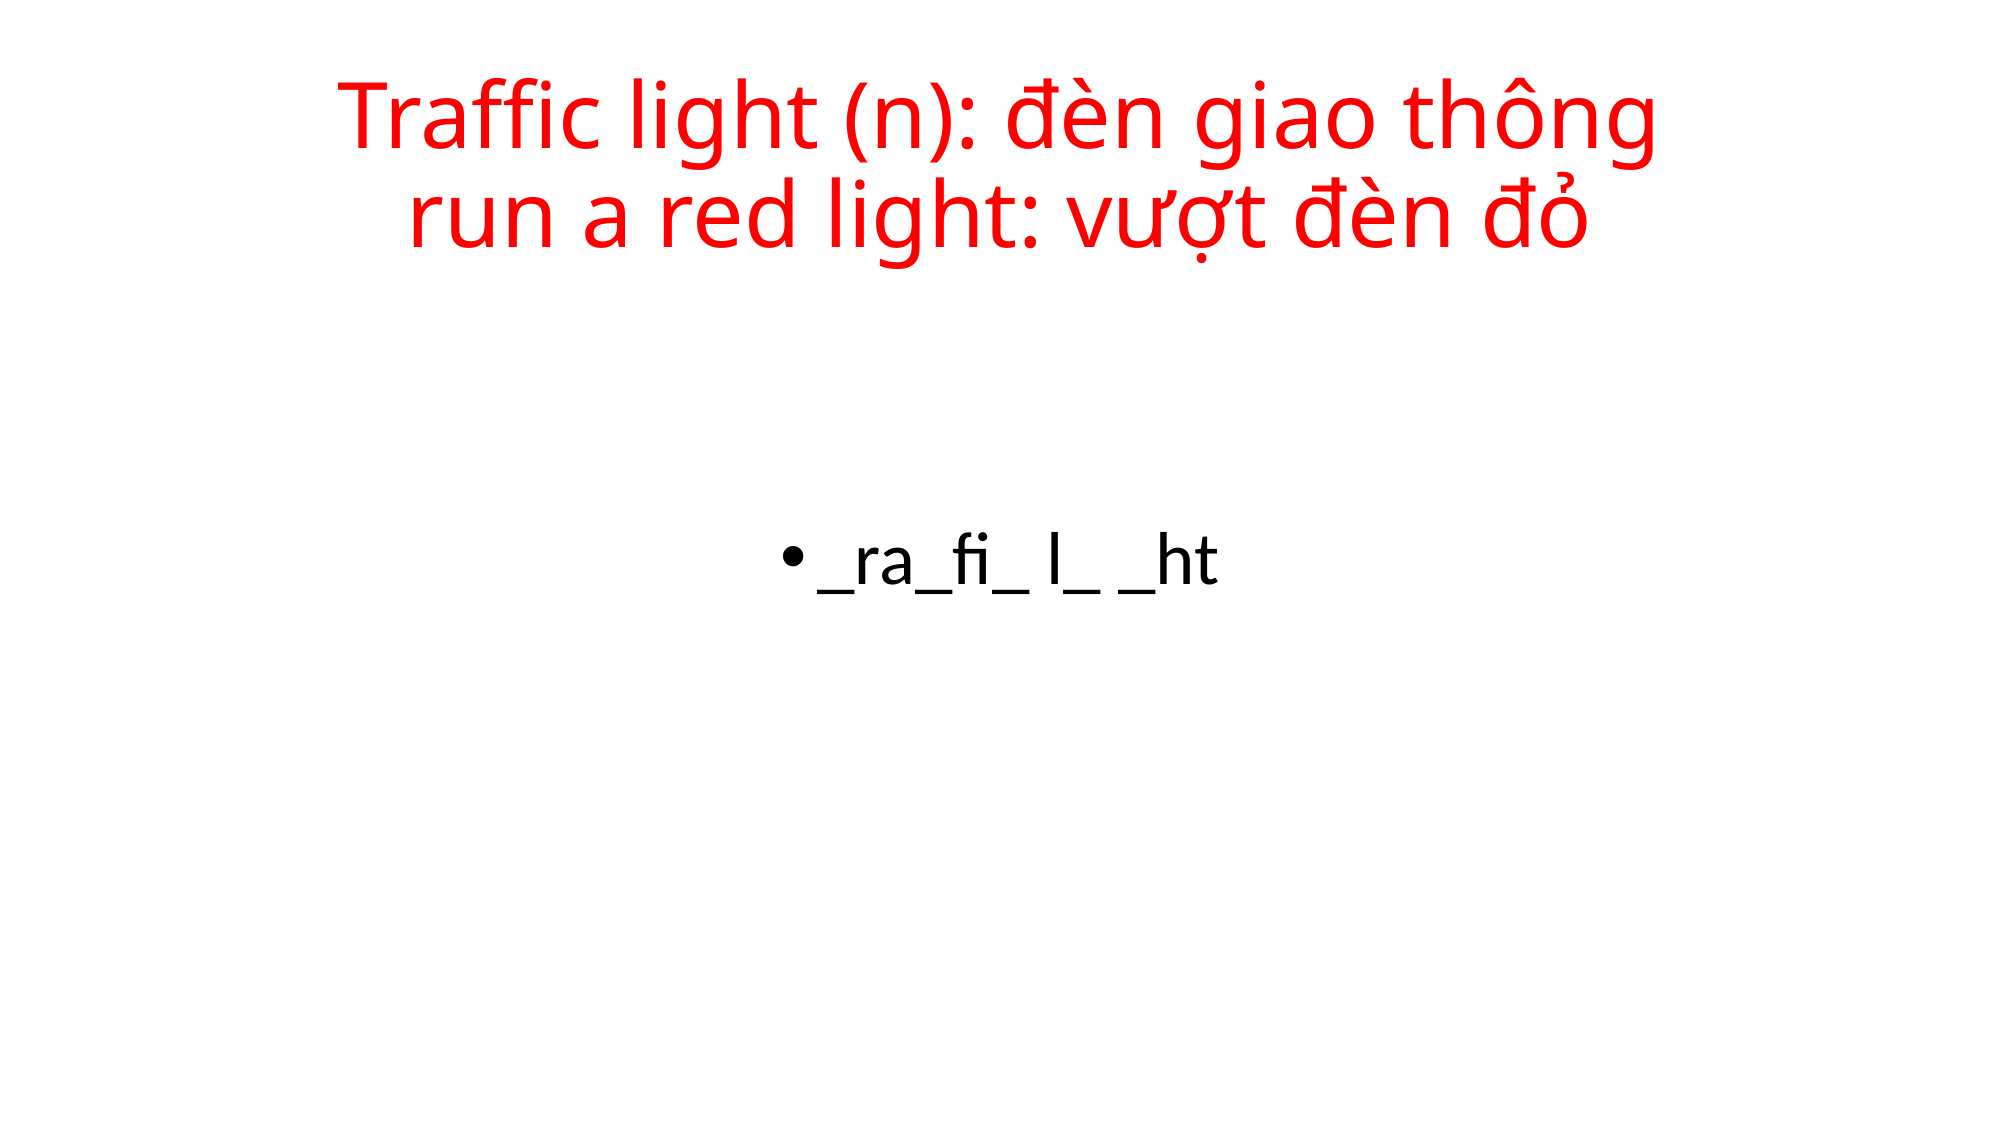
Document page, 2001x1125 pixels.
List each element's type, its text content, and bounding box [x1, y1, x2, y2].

title Traffic light (n): đèn giao thông run a red light: vượt đèn đỏ [137, 59, 1863, 278]
list _ra_fi_ l_ _ht [137, 299, 1863, 1014]
